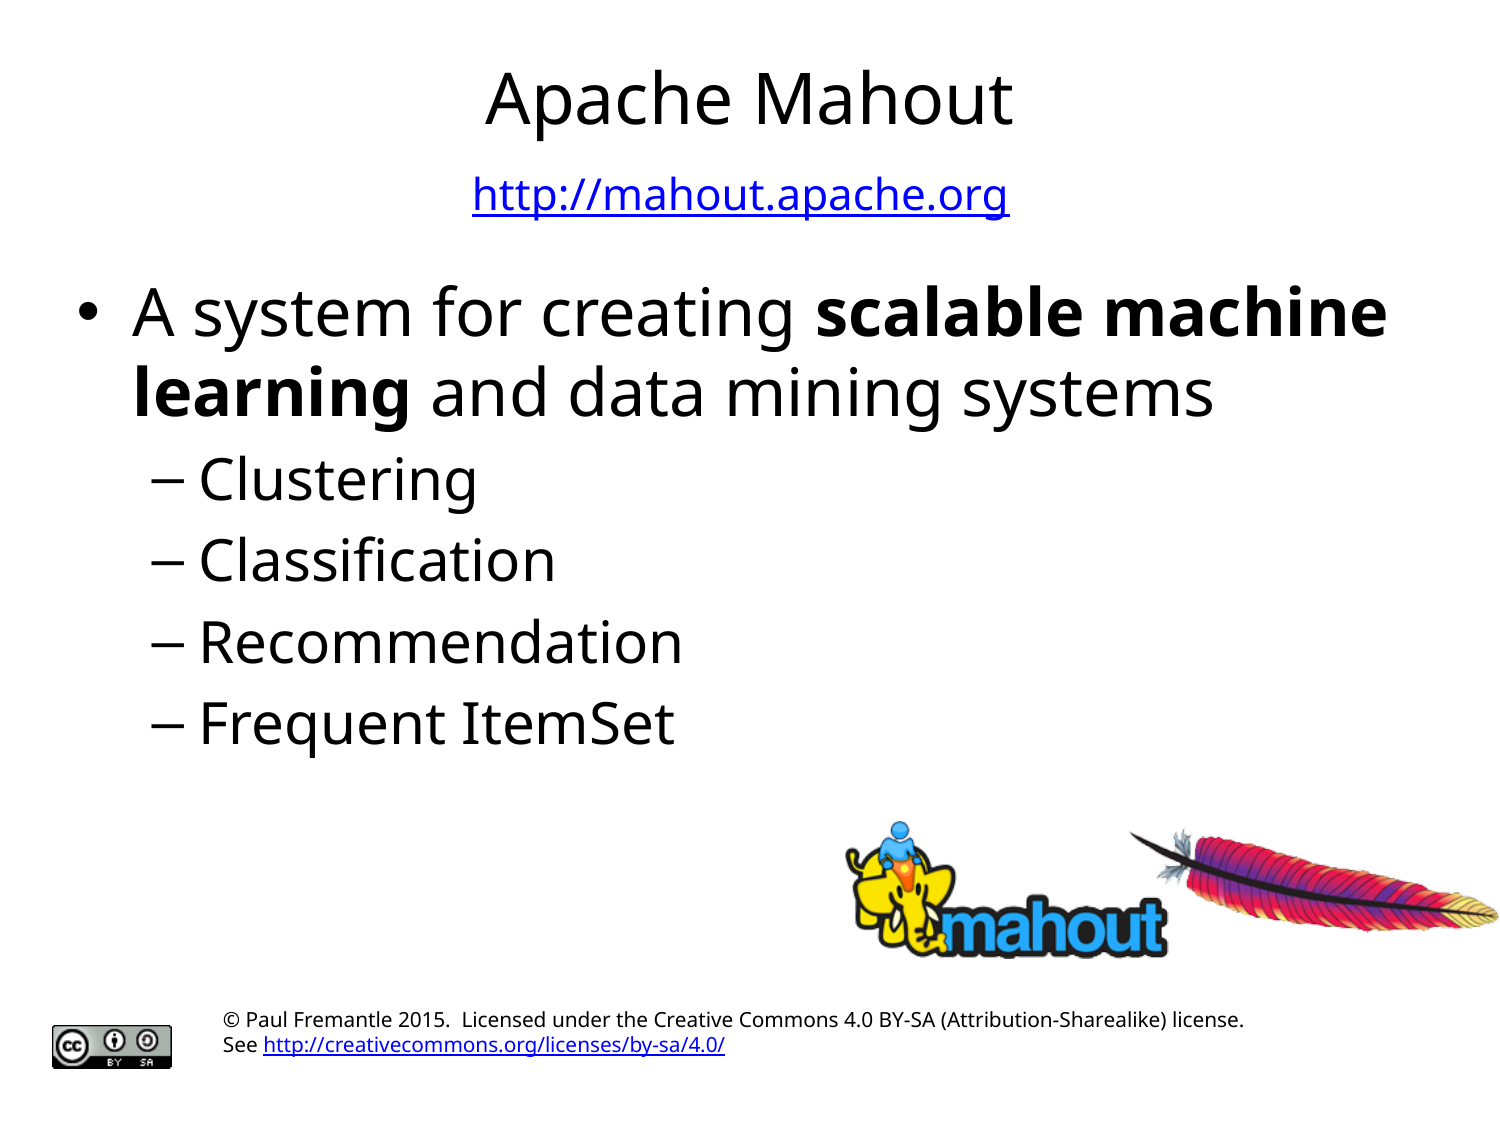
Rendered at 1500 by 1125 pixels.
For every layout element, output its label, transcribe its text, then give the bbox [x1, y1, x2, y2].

picture [52, 1025, 172, 1069]
title Apache Mahout http://mahout.apache.org [75, 45, 1425, 233]
list A system for creating scalable machine learning and data mining systems Clustering Classification Recommendation Frequent ItemSet [61, 262, 1412, 1005]
picture [845, 821, 1500, 959]
